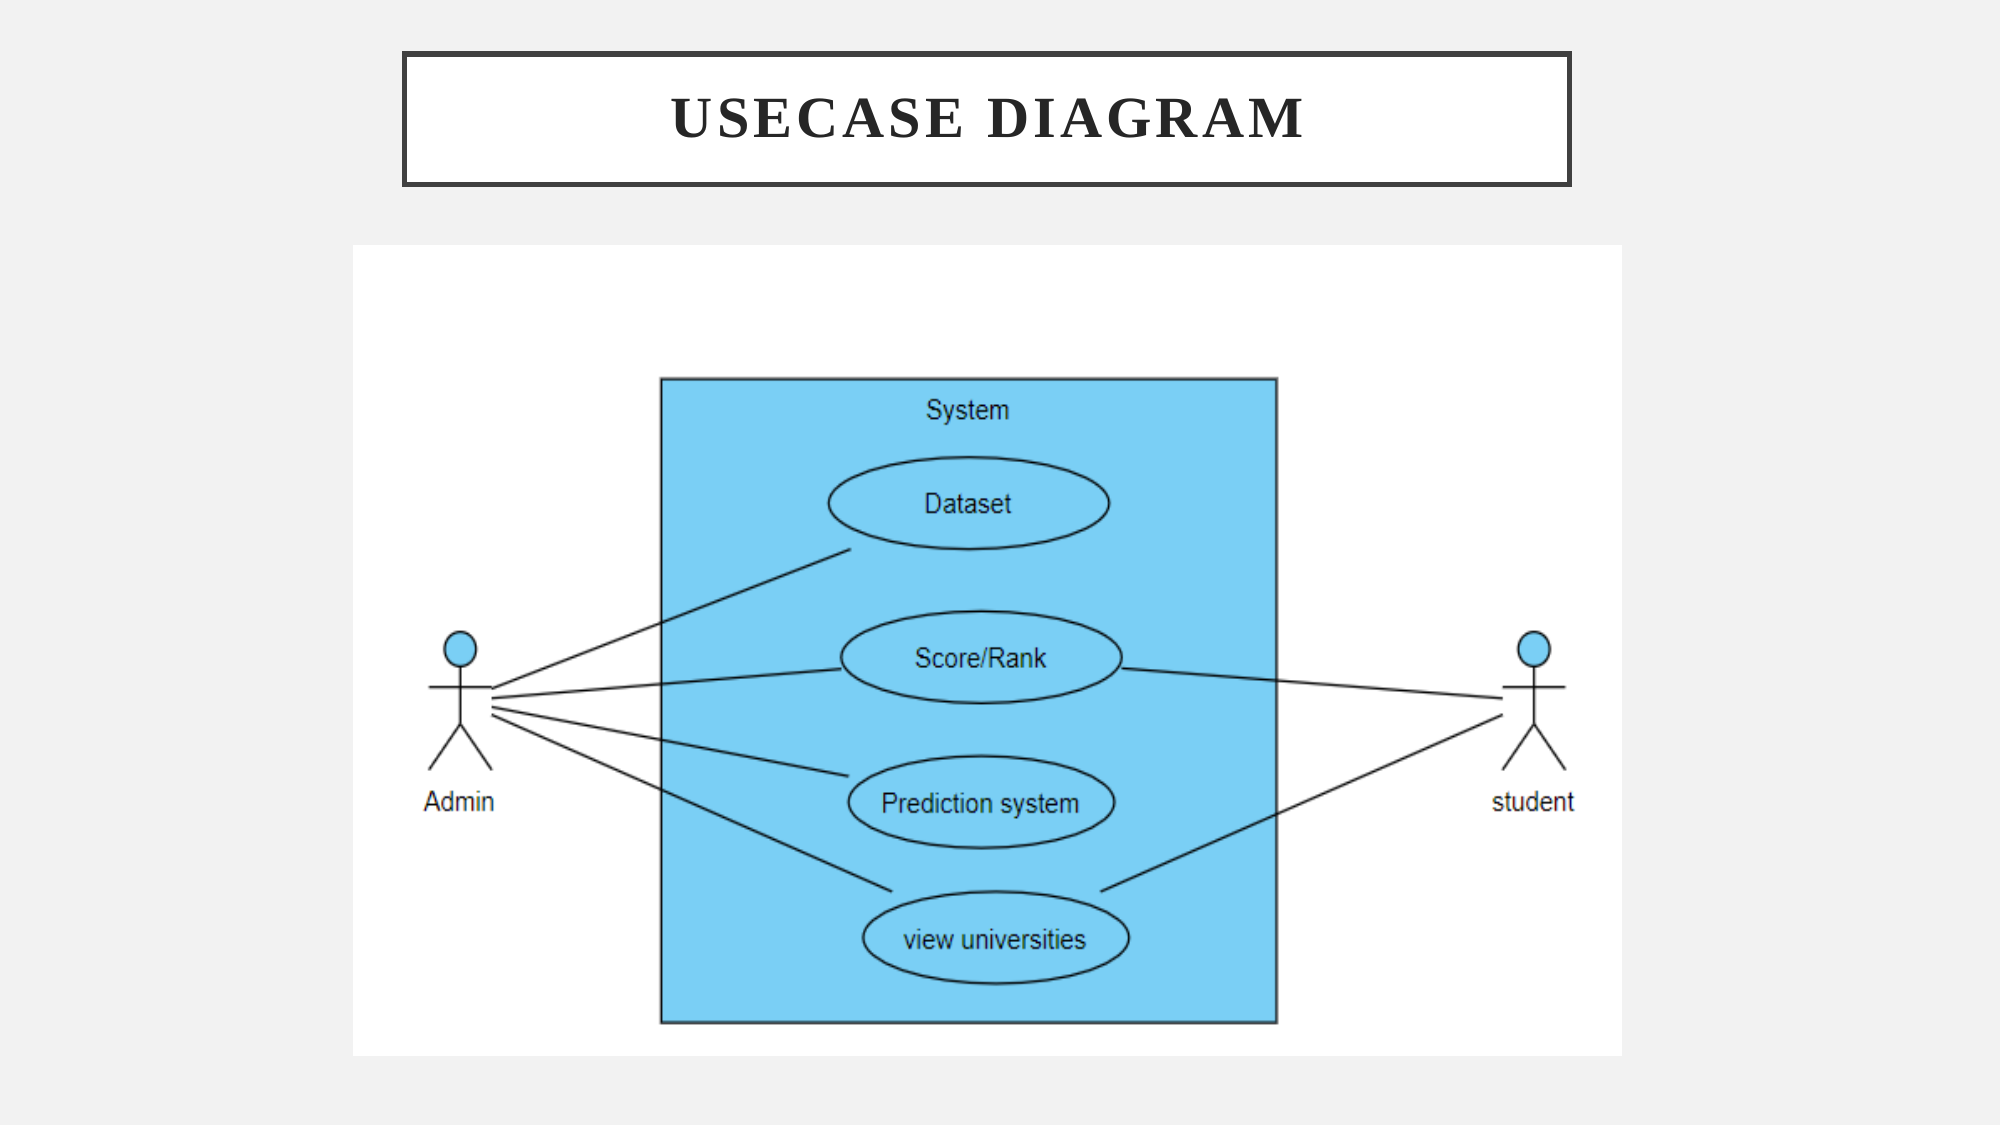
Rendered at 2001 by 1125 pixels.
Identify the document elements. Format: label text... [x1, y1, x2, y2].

title USECASE DIAGRAM [402, 51, 1572, 187]
picture [353, 245, 1622, 1056]
